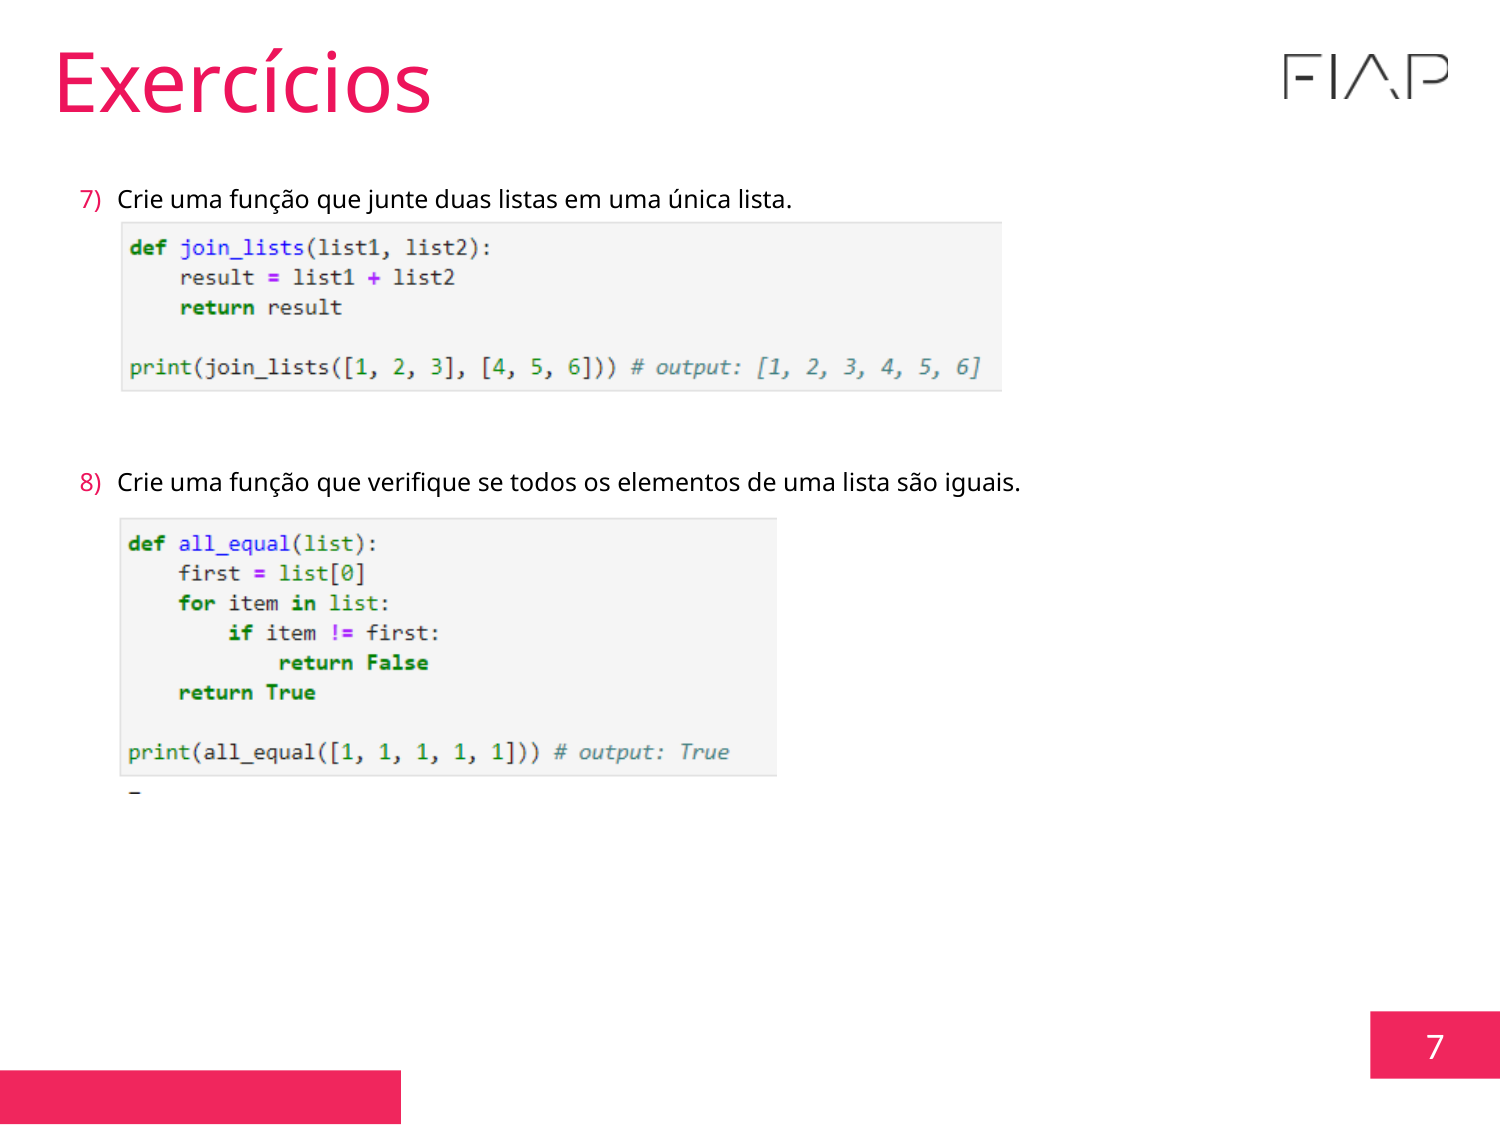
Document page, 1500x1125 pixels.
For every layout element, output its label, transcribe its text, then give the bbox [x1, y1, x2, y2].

text_box Exercícios [37, 21, 1152, 137]
text_box Crie uma função que verifique se todos os elementos de uma lista são iguais. [64, 444, 1152, 515]
picture [112, 219, 1002, 406]
text_box Crie uma função que junte duas listas em uma única lista. [64, 160, 1152, 231]
picture [112, 515, 777, 794]
